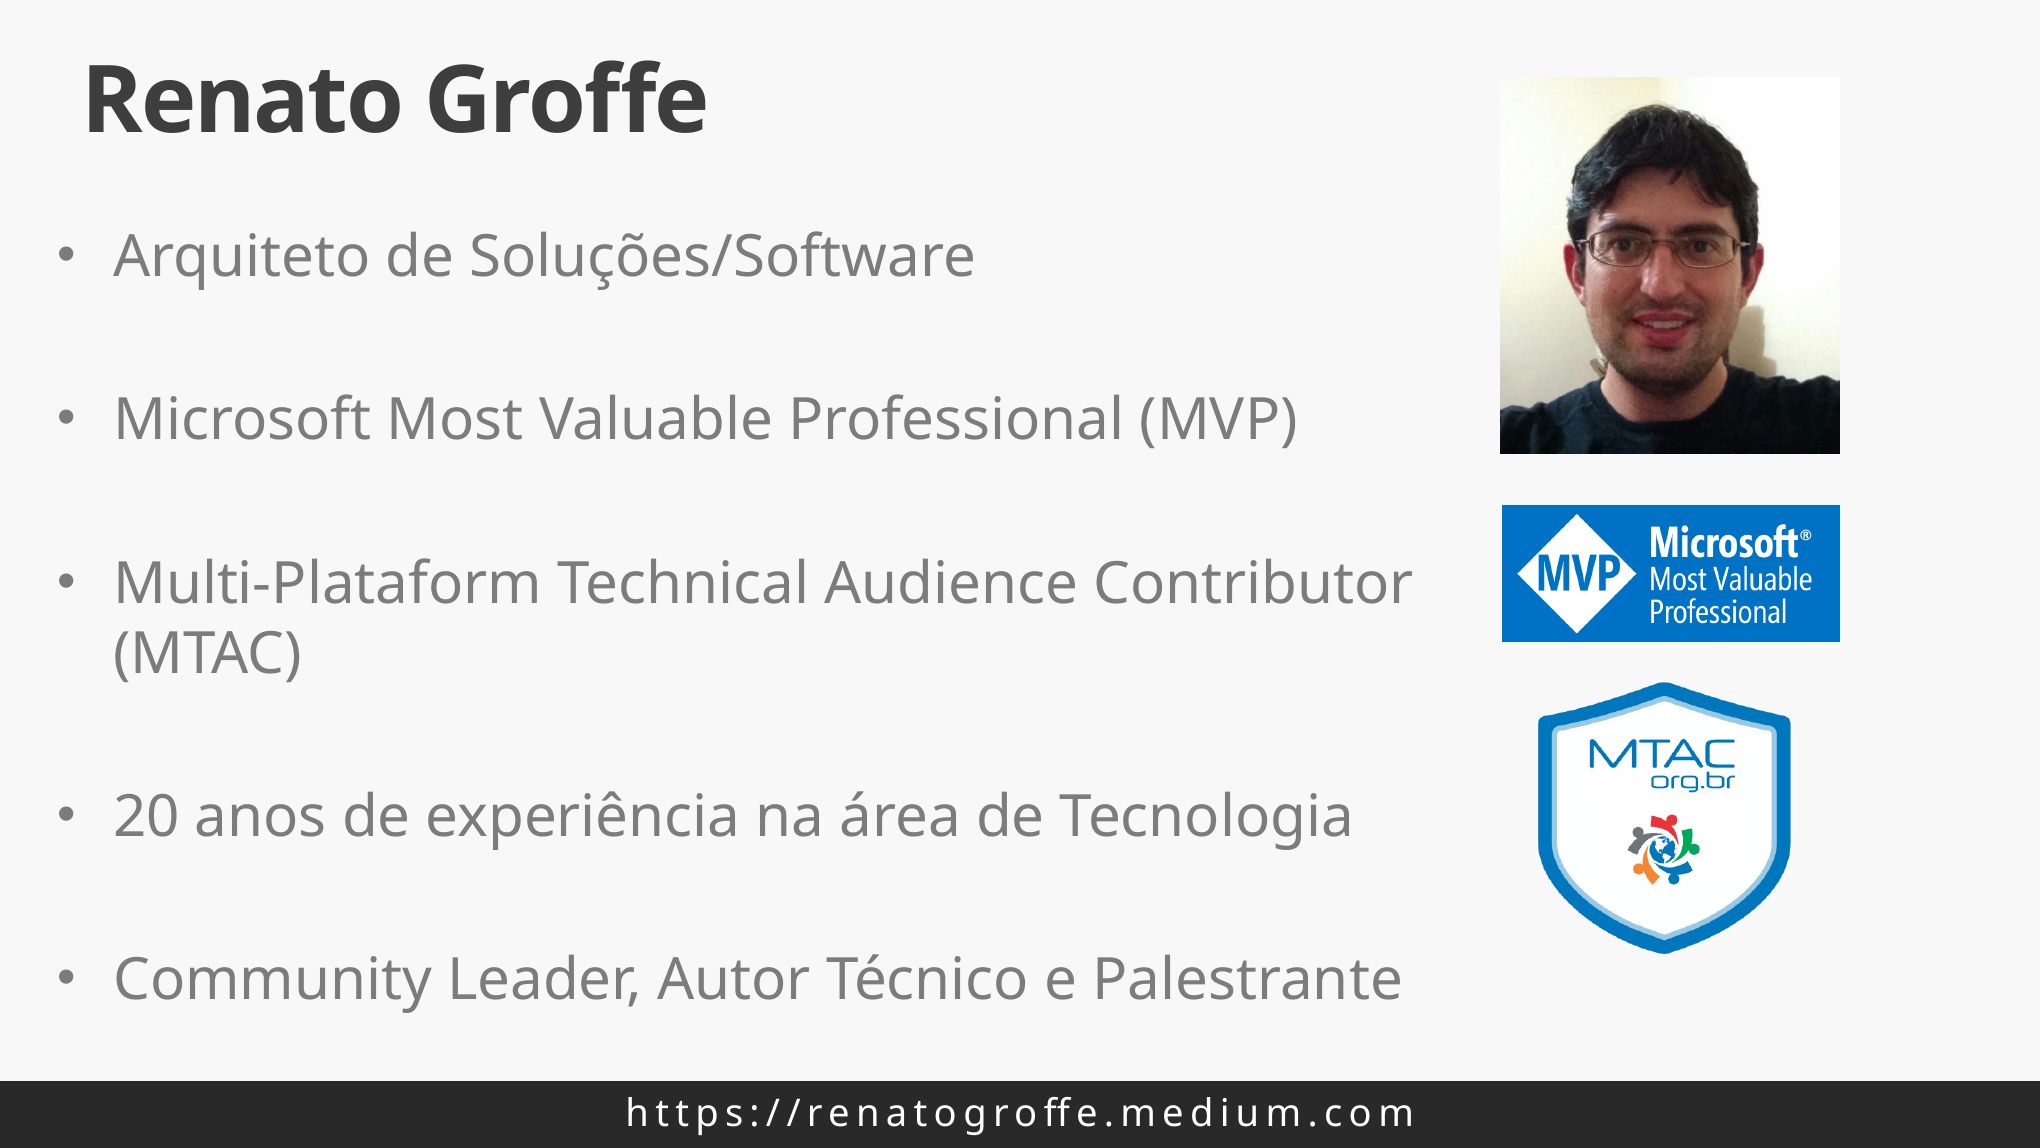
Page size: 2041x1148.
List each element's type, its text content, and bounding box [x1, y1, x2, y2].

list Arquiteto de Soluções/Software Microsoft Most Valuable Professional (MVP) Multi-Plataform Technical Audience Contributor (MTAC) 20 anos de experiência na área de Tecnologia Community Leader, Autor Técnico e Palestrante [33, 203, 1503, 1054]
picture [1502, 505, 1840, 642]
title Renato Groffe [57, 5, 967, 199]
picture [1500, 77, 1840, 454]
picture [1521, 675, 1807, 961]
text_box https://renatogroffe.medium.com [0, 1081, 2040, 1148]
